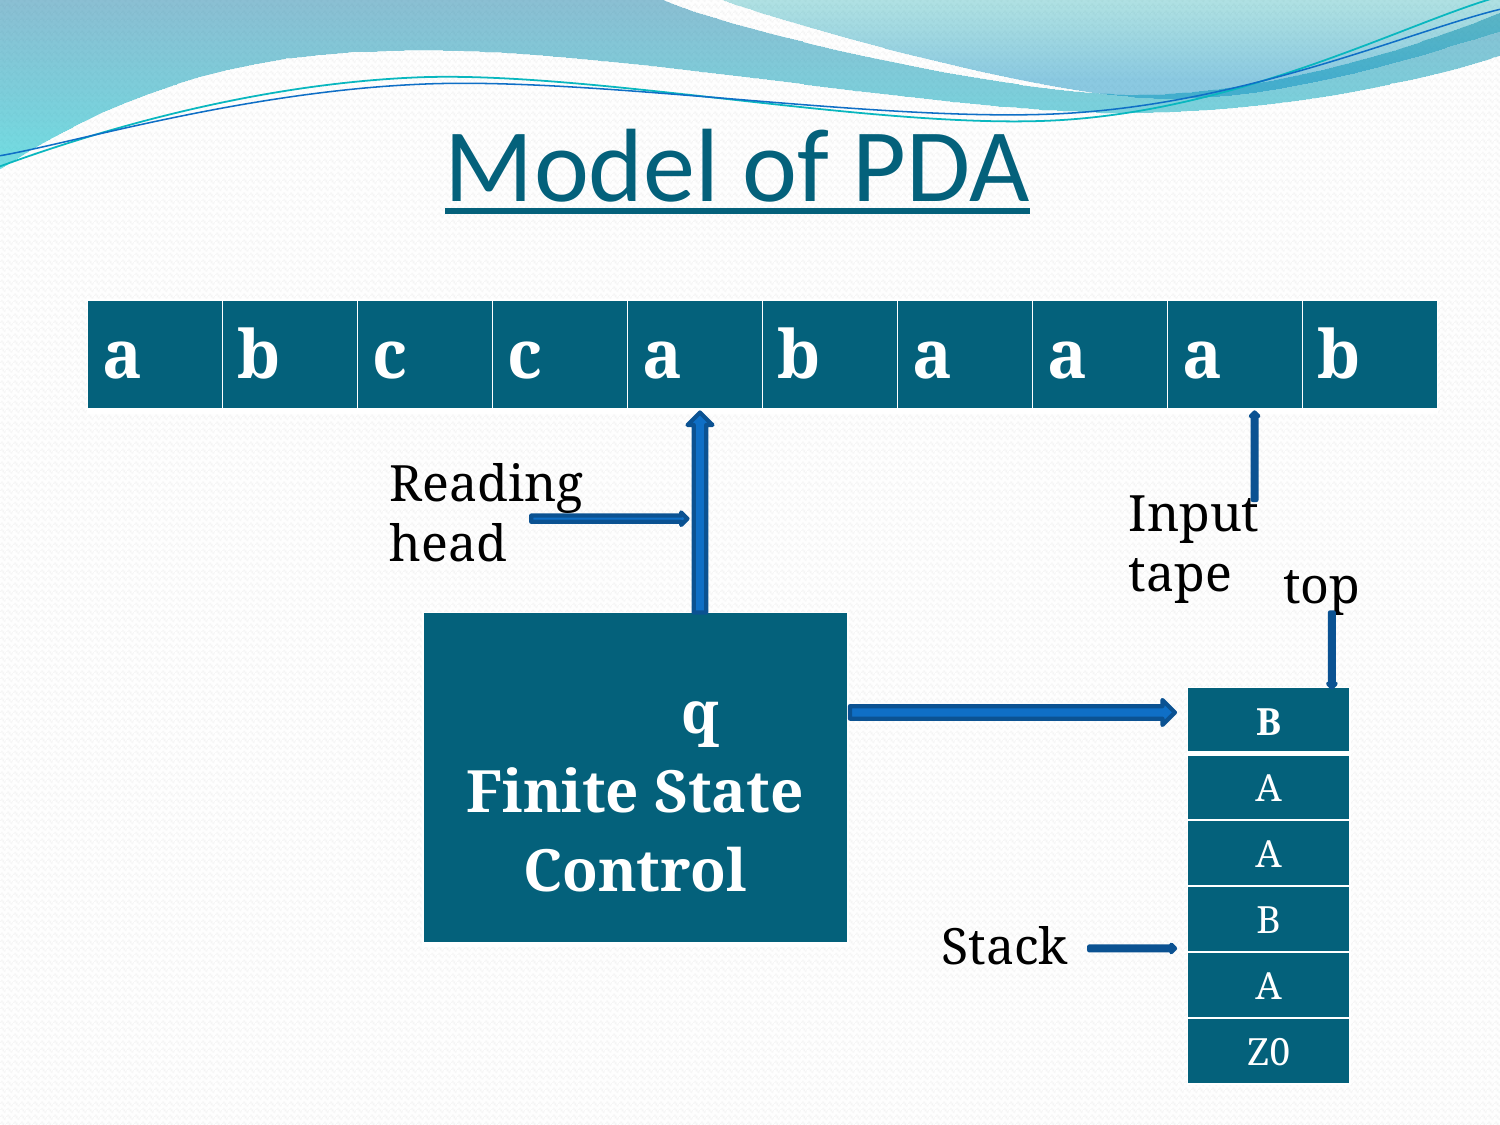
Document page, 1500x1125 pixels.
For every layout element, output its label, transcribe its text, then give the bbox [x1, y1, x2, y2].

text_box [1087, 942, 1178, 955]
table_cell A [1188, 756, 1349, 819]
table_header a [898, 301, 1032, 408]
title Model of PDA [62, 75, 1413, 222]
table_cell B [1188, 887, 1349, 951]
table_header q Finite State Control [424, 613, 847, 942]
table_header a [1168, 301, 1302, 408]
table_header b [763, 301, 897, 408]
table_cell A [1188, 953, 1349, 1017]
table_cell Z0 [1188, 1019, 1349, 1083]
table_header a [88, 301, 222, 408]
text_box Stack [926, 906, 1090, 982]
table_header a [1033, 301, 1167, 408]
table_header c [358, 301, 492, 408]
text_box [1248, 410, 1261, 503]
text_box top [1268, 546, 1388, 621]
table_header b [223, 301, 357, 408]
table_header a [628, 301, 762, 408]
text_box [685, 410, 715, 615]
text_box [1326, 610, 1338, 690]
table_header b [1303, 301, 1437, 408]
table_header c [493, 301, 627, 408]
table_cell A [1188, 821, 1349, 885]
text_box [847, 698, 1178, 727]
table_header B [1188, 688, 1349, 751]
text_box [529, 510, 690, 527]
text_box Input tape [1114, 474, 1388, 610]
text_box Reading head [374, 444, 688, 579]
